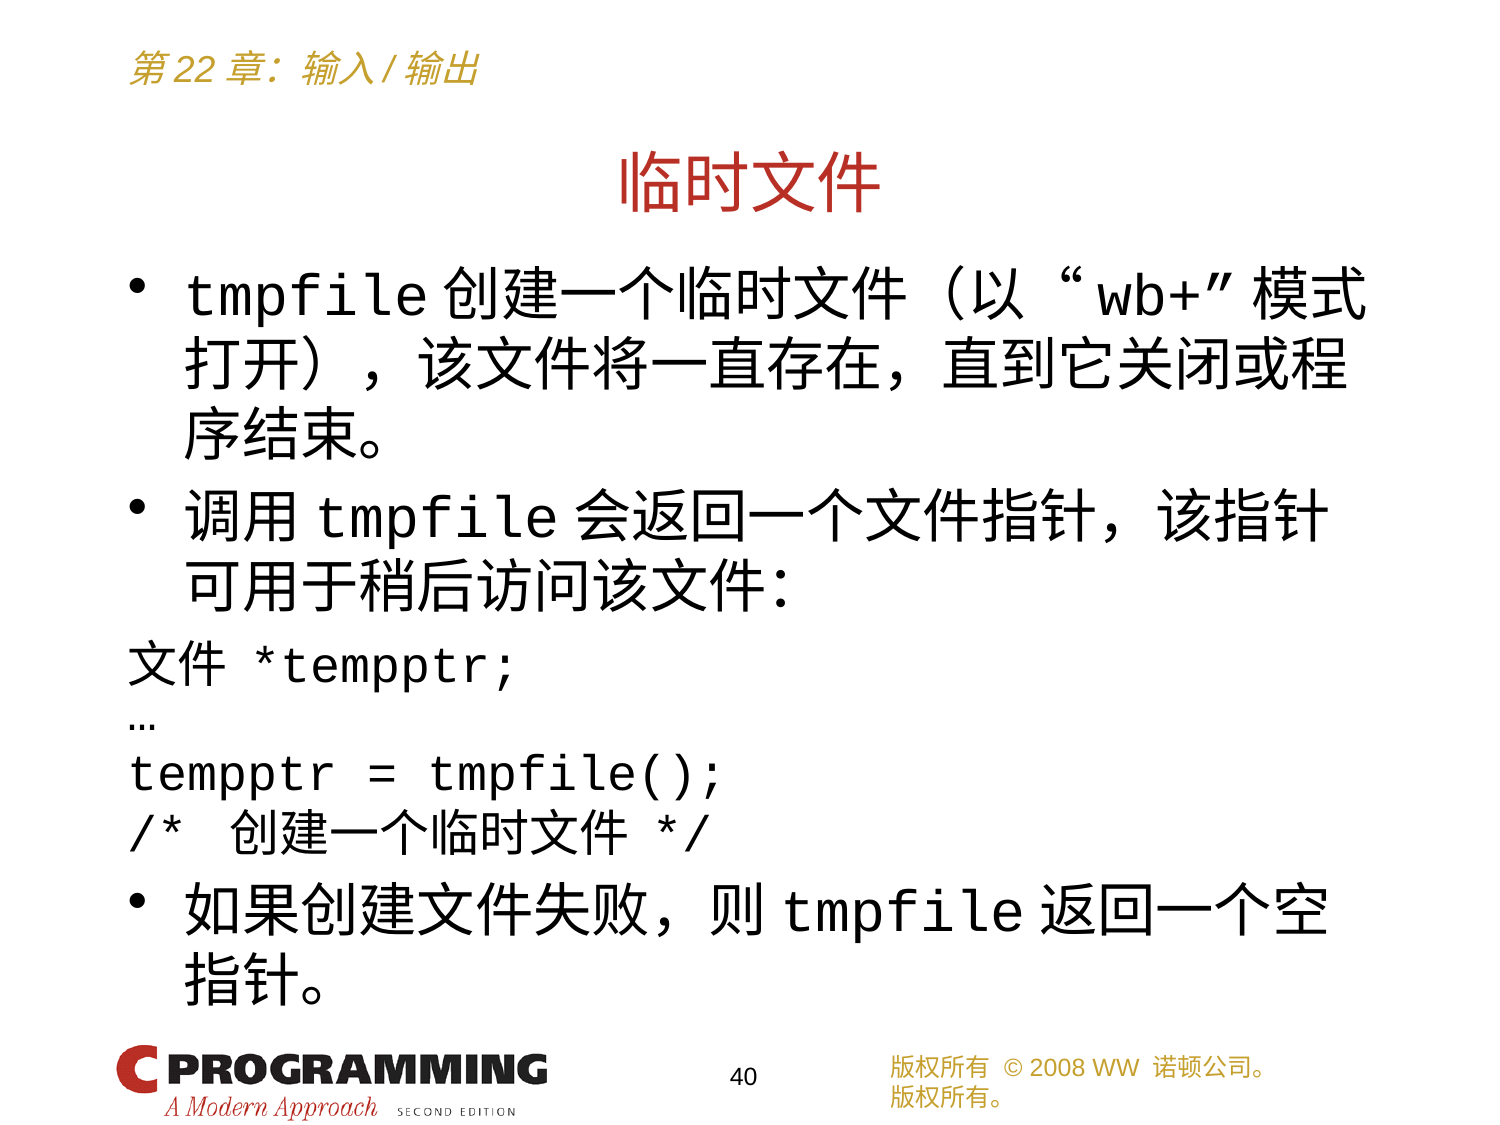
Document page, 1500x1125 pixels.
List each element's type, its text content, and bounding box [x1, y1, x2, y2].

title 临时文件 [112, 125, 1388, 238]
list tmpfile创建一个临时文件（以“wb+”模式打开），该文件将一直存在，直到它关闭或程序结束。 调用tmpfile会返回一个文件指针，该指针可用于稍后访问该文件： 文件 *tempptr; … tempptr = tmpfile(); /* 创建一个临时文件 */ 如果创建文件失败，则tmpfile返回一个空指针。 [112, 249, 1388, 1038]
slide_number 40 [687, 1049, 801, 1101]
picture [112, 1041, 550, 1123]
footer 版权所有 © 2008 WW 诺顿公司。 版权所有。 [874, 1043, 1388, 1119]
